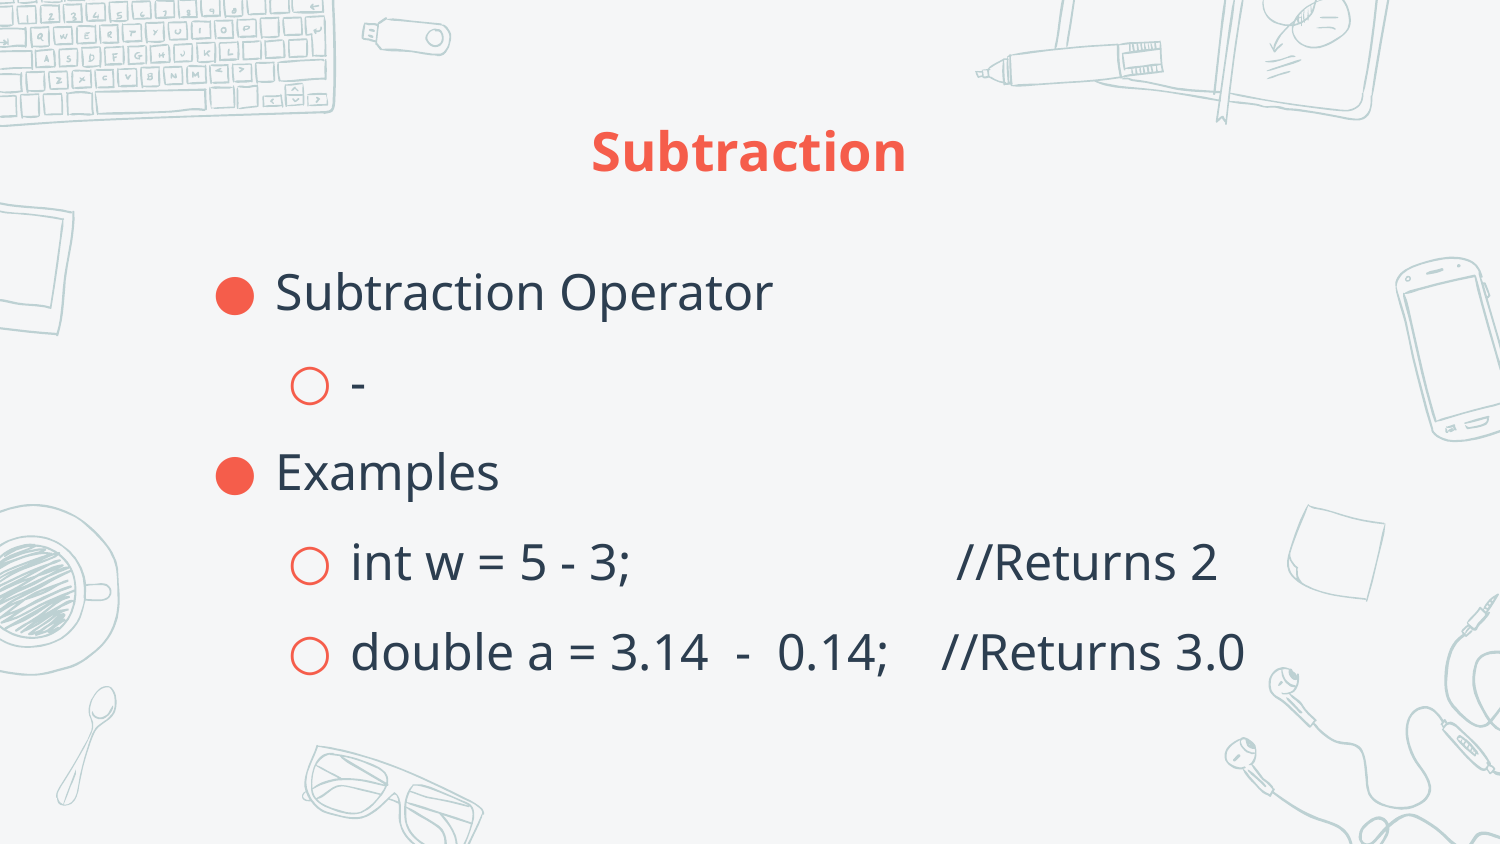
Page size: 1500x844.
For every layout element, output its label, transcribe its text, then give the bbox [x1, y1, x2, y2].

list Subtraction Operator - Examples int w = 5 - 3; //Returns 2 double a = 3.14 - 0.14; //Returns 3.0 [185, 215, 1315, 790]
title Subtraction [185, 102, 1315, 198]
